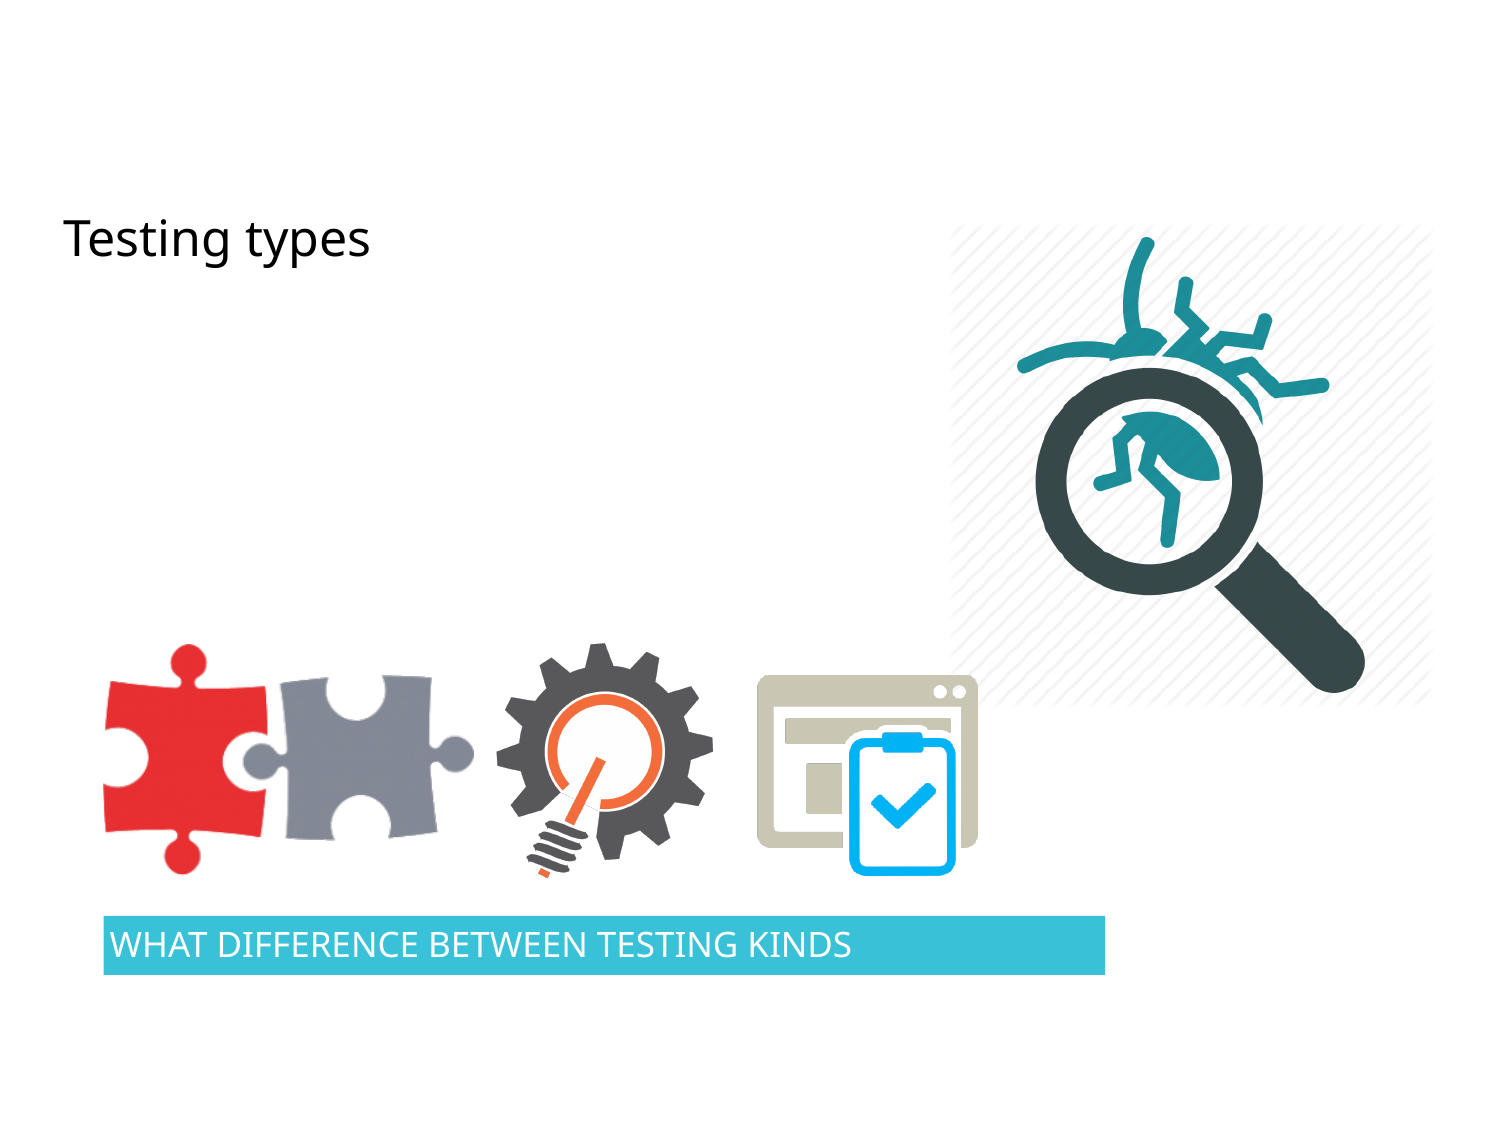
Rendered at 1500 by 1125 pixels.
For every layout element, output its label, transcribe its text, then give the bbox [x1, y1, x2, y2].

text_box What difference between Testing kinds [103, 915, 1106, 975]
picture [483, 639, 726, 882]
text_box Testing types [48, 191, 1148, 282]
picture [735, 220, 1435, 906]
picture [102, 575, 474, 946]
